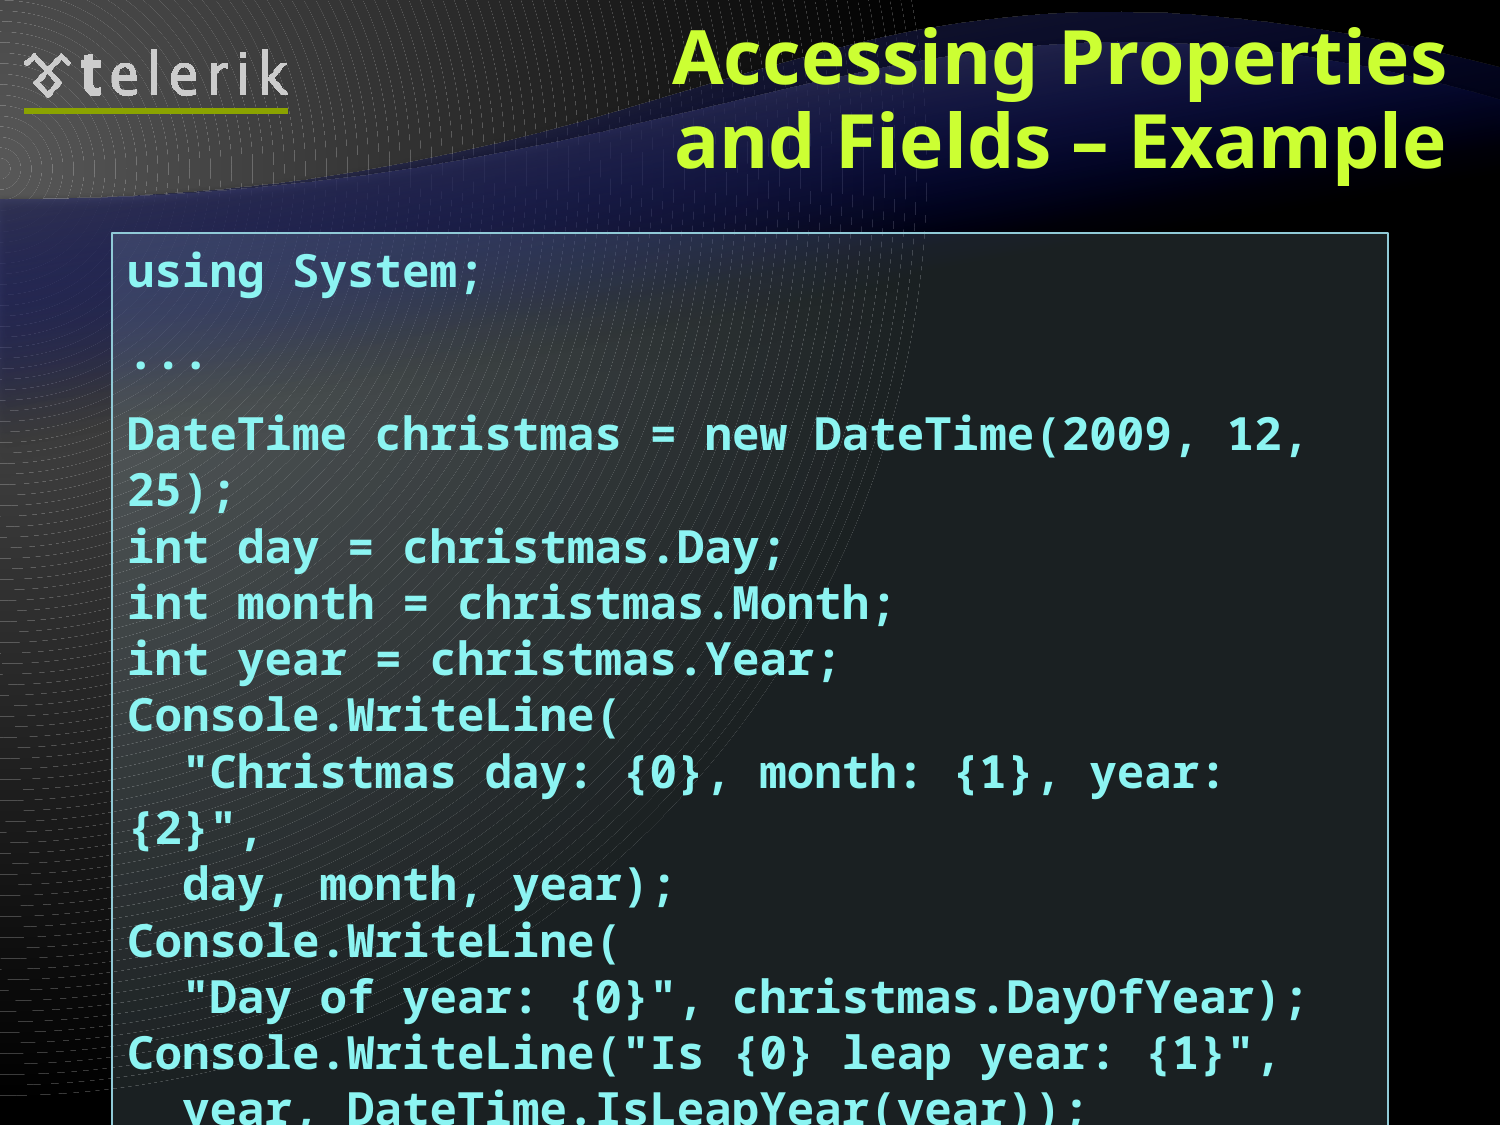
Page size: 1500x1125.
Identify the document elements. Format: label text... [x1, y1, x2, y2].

text_box using System; ... DateTime christmas = new DateTime(2009, 12, 25); int day = christmas.Day; int month = christmas.Month; int year = christmas.Year; Console.WriteLine( "Christmas day: {0}, month: {1}, year: {2}", day, month, year); Console.WriteLine( "Day of year: {0}", christmas.DayOfYear); Console.WriteLine("Is {0} leap year: {1}", year, DateTime.IsLeapYear(year)); [112, 233, 1388, 1125]
picture [24, 49, 288, 114]
title Accessing Properties and Fields – Example [650, 24, 1463, 175]
